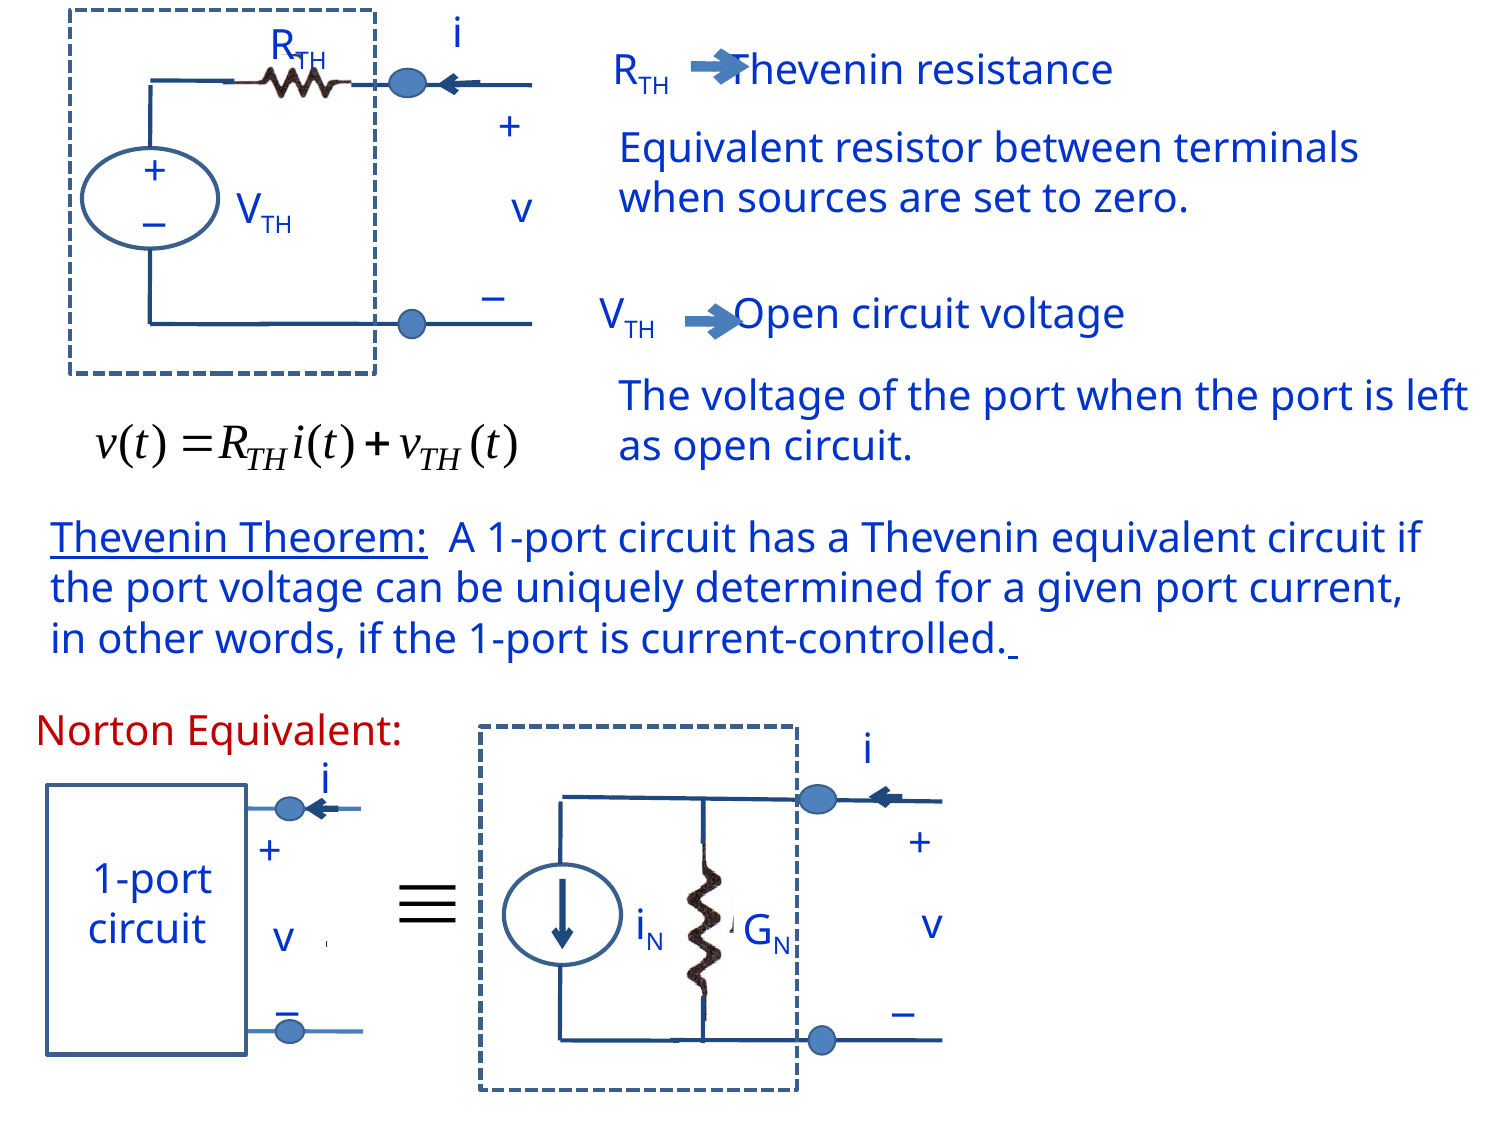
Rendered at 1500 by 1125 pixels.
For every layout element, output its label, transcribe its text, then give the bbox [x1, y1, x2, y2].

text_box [597, 34, 1301, 101]
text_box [88, 408, 526, 479]
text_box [584, 278, 1288, 345]
text_box Norton Equivalent: [0, 696, 457, 761]
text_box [480, 714, 985, 1091]
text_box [46, 744, 371, 1055]
text_box Equivalent resistor between terminals when sources are set to zero. [603, 113, 1454, 229]
text_box Thevenin Theorem: A 1-port circuit has a Thevenin equivalent circuit if the port voltage can be uniquely determined for a given port current, in other words, if the 1-port is current-controlled. [35, 503, 1454, 669]
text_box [70, 0, 575, 374]
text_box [374, 869, 456, 938]
text_box The voltage of the port when the port is left as open circuit. [603, 361, 1489, 477]
